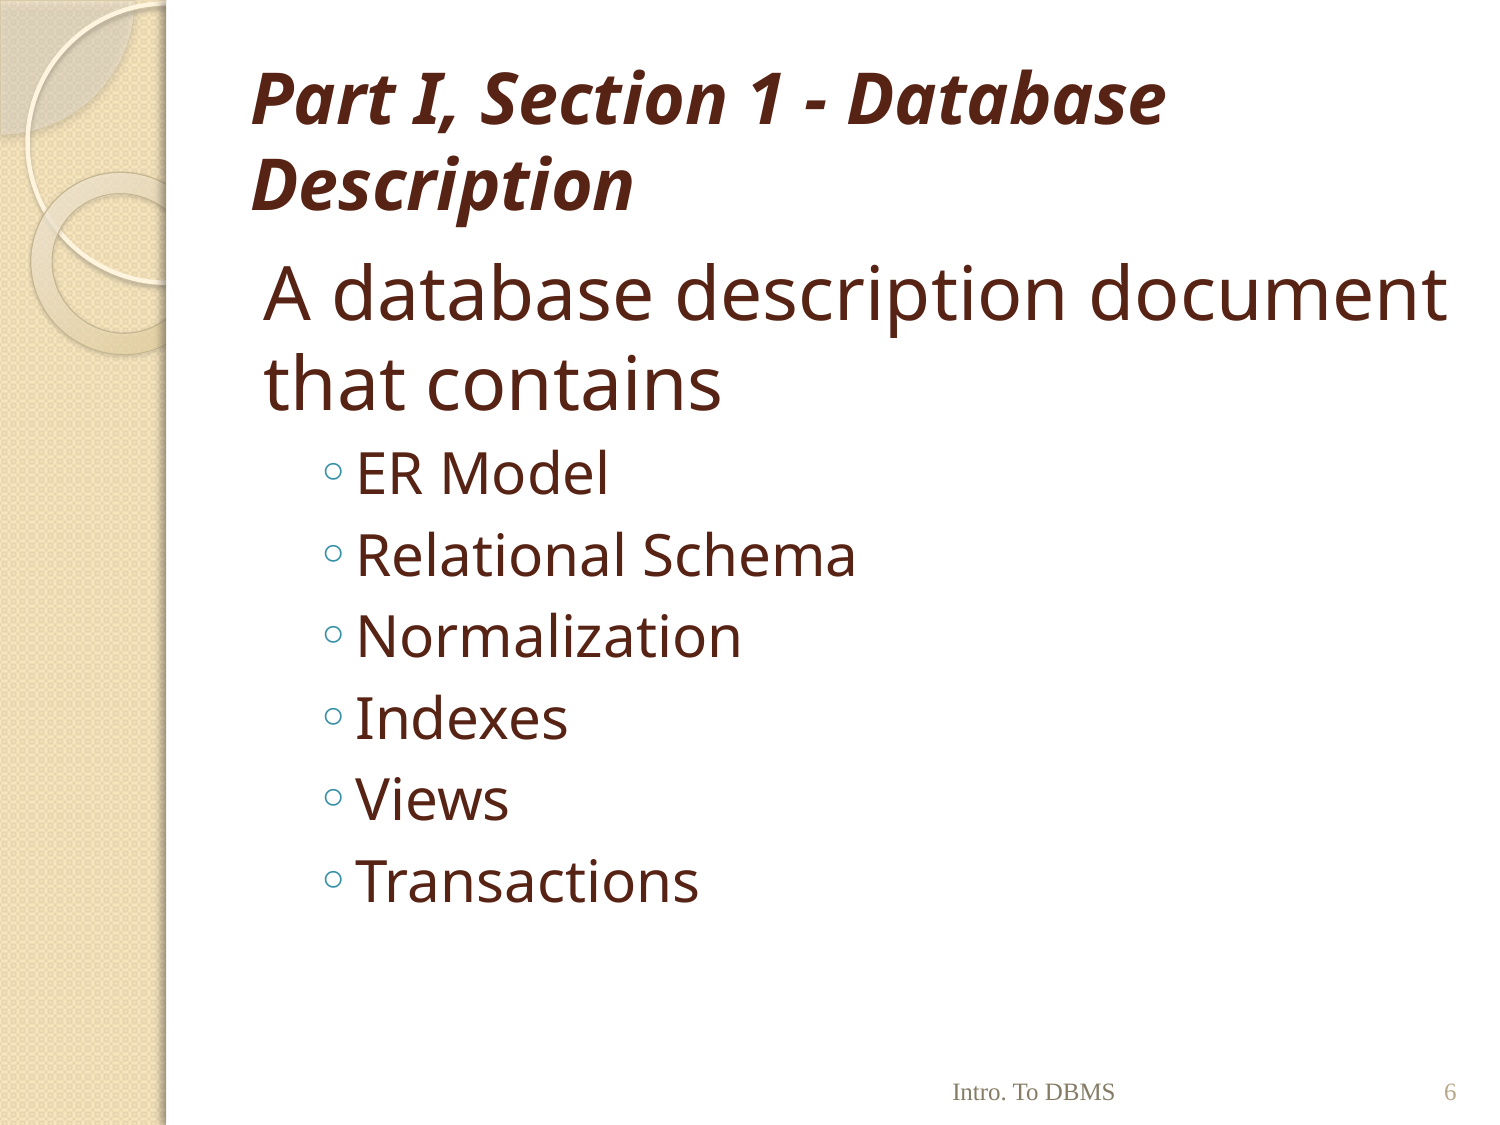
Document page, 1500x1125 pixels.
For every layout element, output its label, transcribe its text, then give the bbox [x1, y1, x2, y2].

slide_number 6 [1413, 1034, 1488, 1113]
list A database description document that contains ER Model Relational Schema Normalization Indexes Views Transactions [235, 237, 1466, 1025]
title Part I, Section 1 - Database Description [235, 45, 1466, 233]
footer Intro. To DBMS [937, 1034, 1413, 1113]
